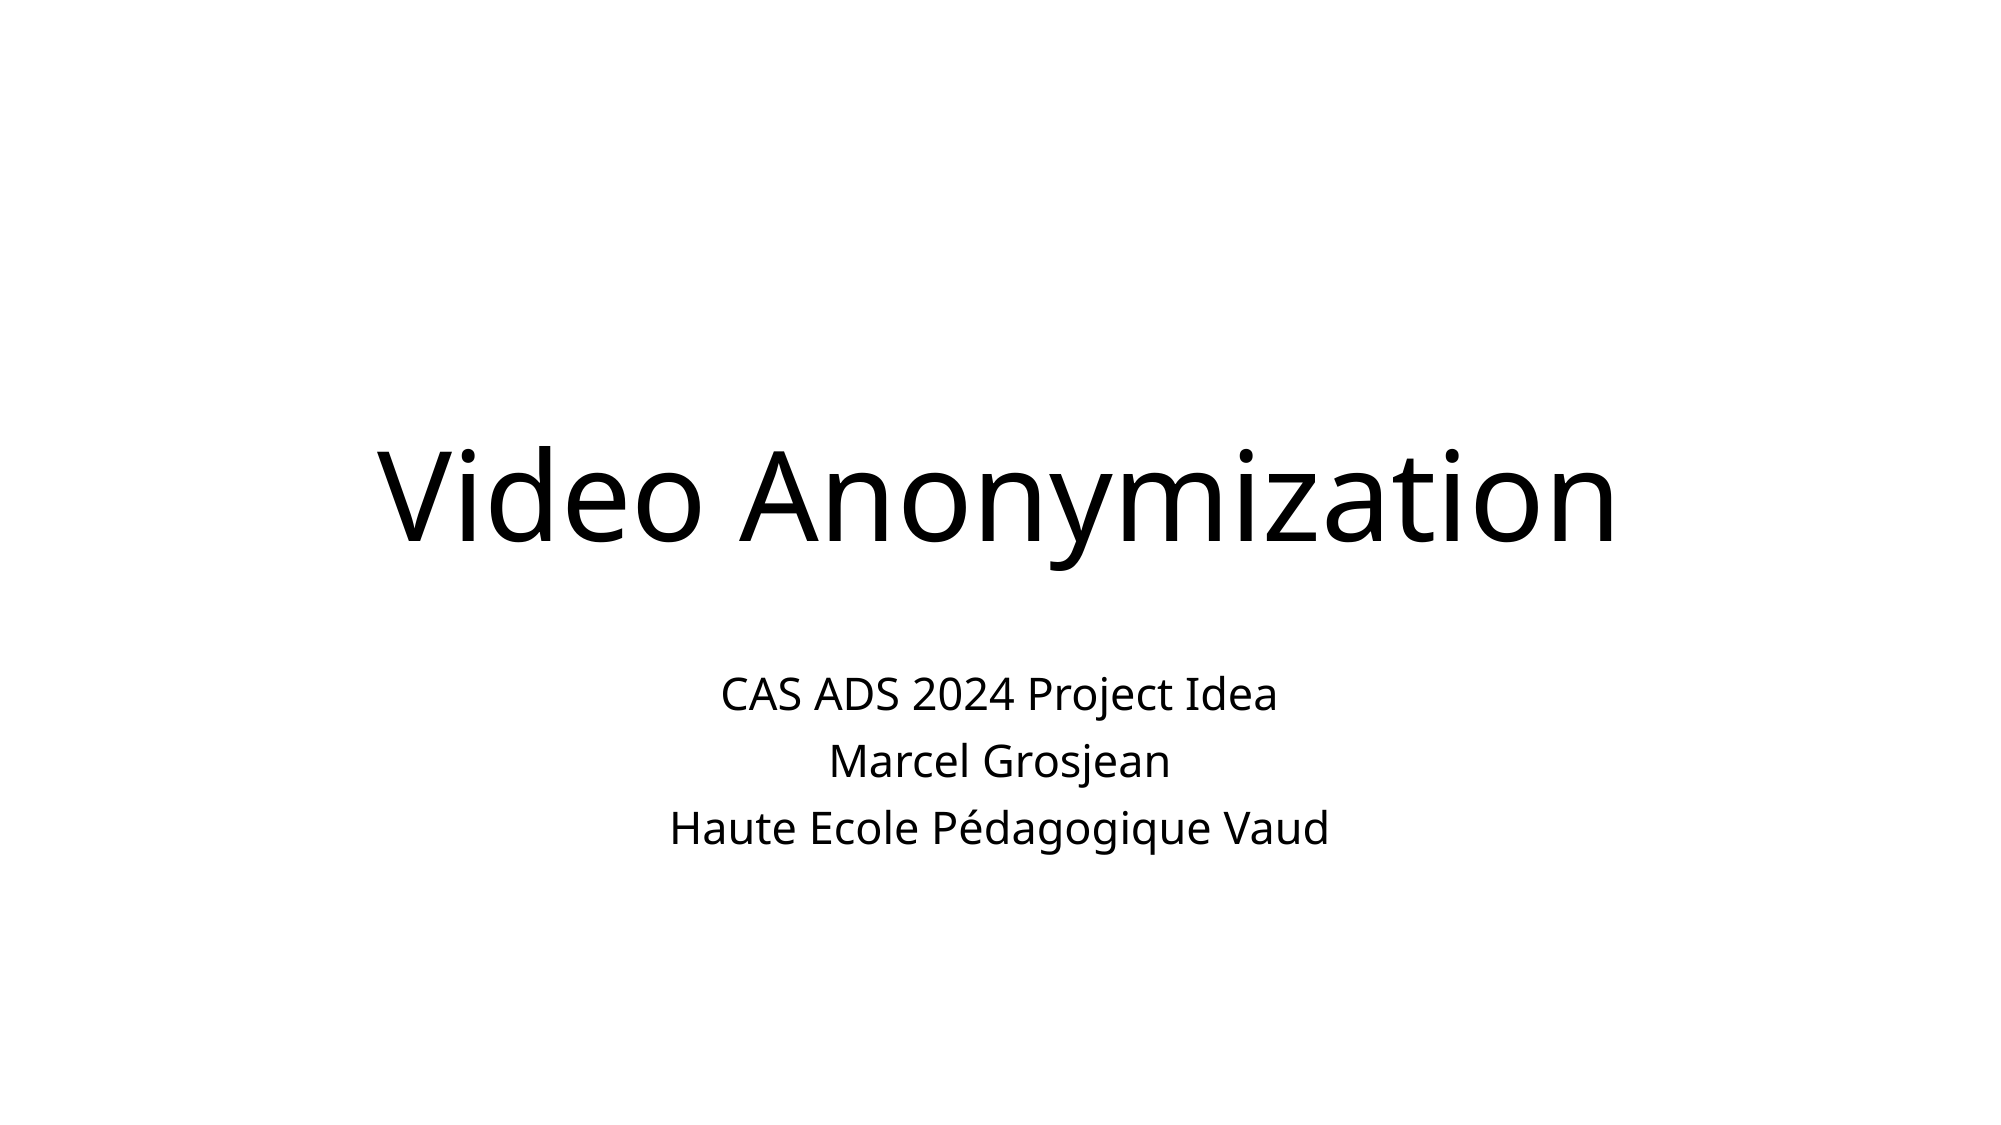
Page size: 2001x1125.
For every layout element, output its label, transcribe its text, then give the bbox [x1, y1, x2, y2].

subtitle CAS ADS 2024 Project Idea Marcel Grosjean Haute Ecole Pédagogique Vaud [249, 590, 1750, 863]
title Video Anonymization [249, 184, 1750, 576]
